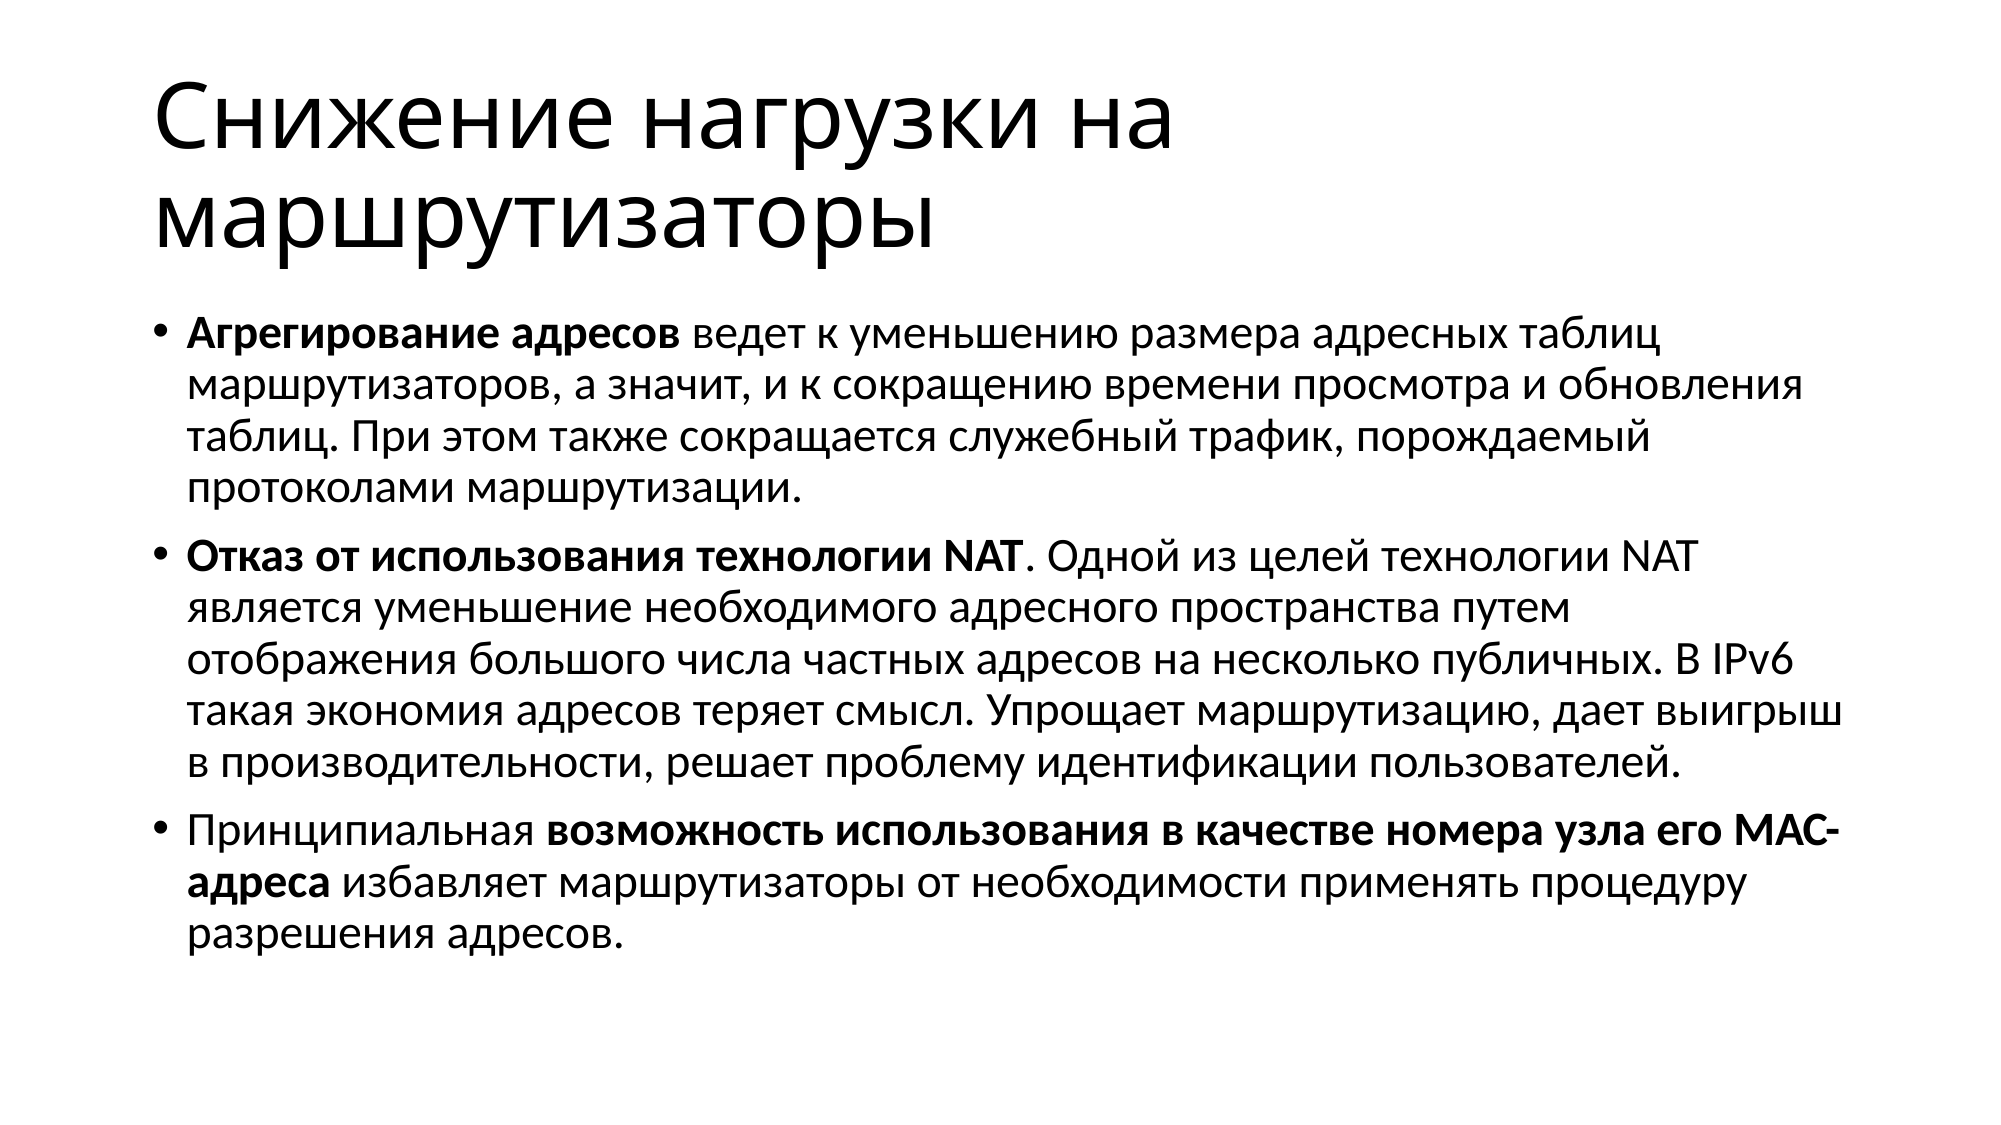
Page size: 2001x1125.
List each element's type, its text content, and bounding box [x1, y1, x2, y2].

list Агрегирование адресов ведет к уменьшению размера адресных таблиц маршрутизаторов, а значит, и к сокращению времени просмотра и обновления таблиц. При этом также сокращается служебный трафик, порождаемый протоколами маршрутизации. Отказ от использования технологии NAT. Одной из целей технологии NAT является уменьшение необходимого адресного пространства путем отображения большого числа частных адресов на несколько публичных. В IPv6 такая экономия адресов теряет смысл. Упрощает маршрутизацию, дает выигрыш в производительности, решает проблему идентификации пользователей. Принципиальная возможность использования в качестве номера узла его МАС-адреса избавляет маршрутизаторы от необходимости применять процедуру разрешения адресов. [137, 299, 1863, 1014]
title Снижение нагрузки на маршрутизаторы [137, 59, 1863, 278]
